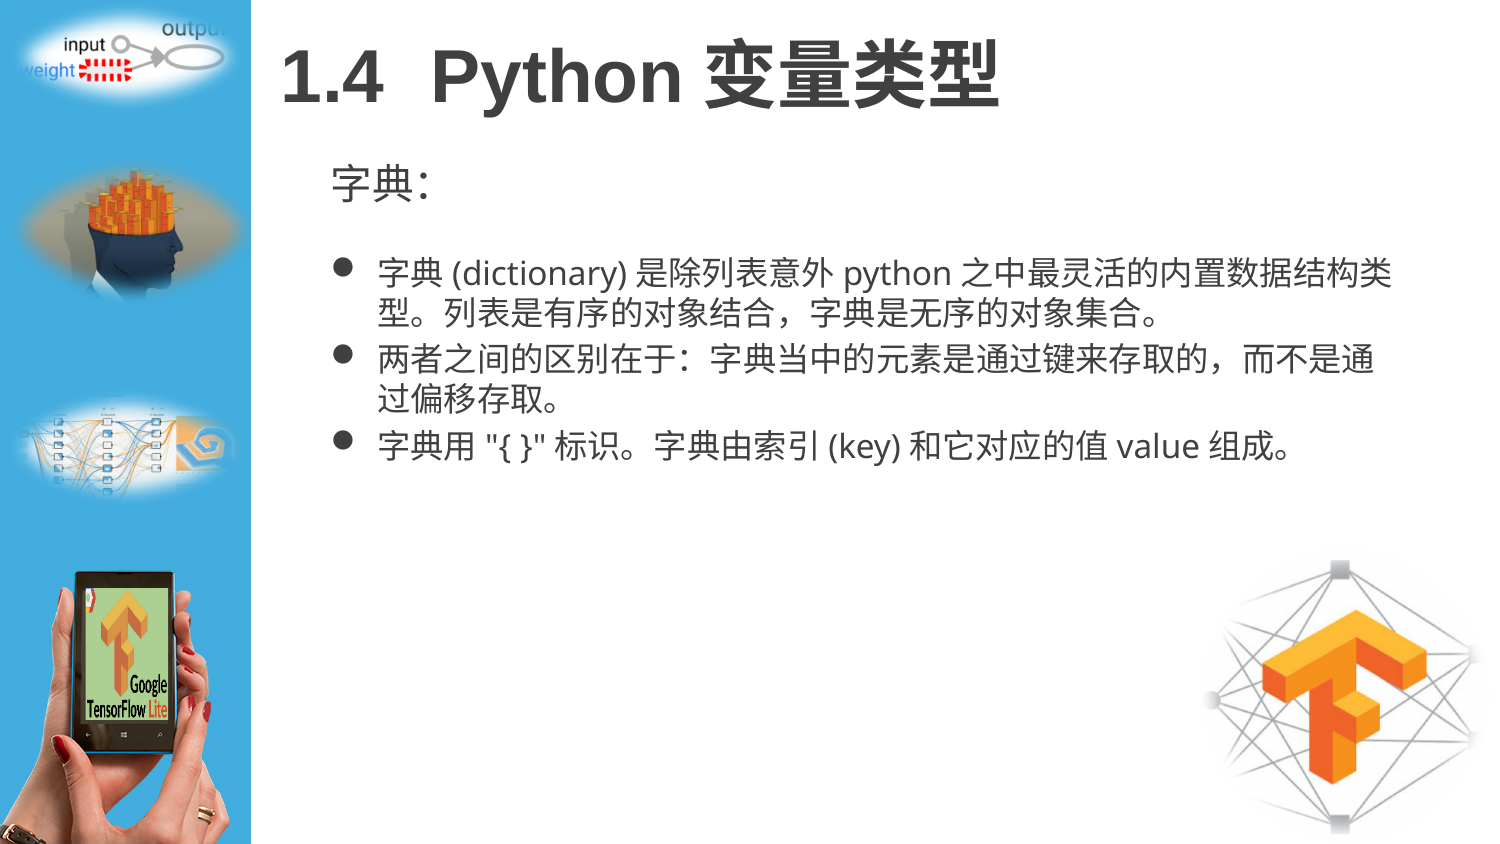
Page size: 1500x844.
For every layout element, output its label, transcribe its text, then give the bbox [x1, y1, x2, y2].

list 字典(dictionary)是除列表意外python之中最灵活的内置数据结构类型。列表是有序的对象结合，字典是无序的对象集合。 两者之间的区别在于：字典当中的元素是通过键来存取的，而不是通过偏移存取。 字典用"{ }"标识。字典由索引(key)和它对应的值value组成。 [265, 244, 1412, 737]
picture [0, 0, 1500, 844]
title 1.4 Python变量类型 [265, 0, 1500, 146]
list 字典： [315, 145, 1450, 221]
